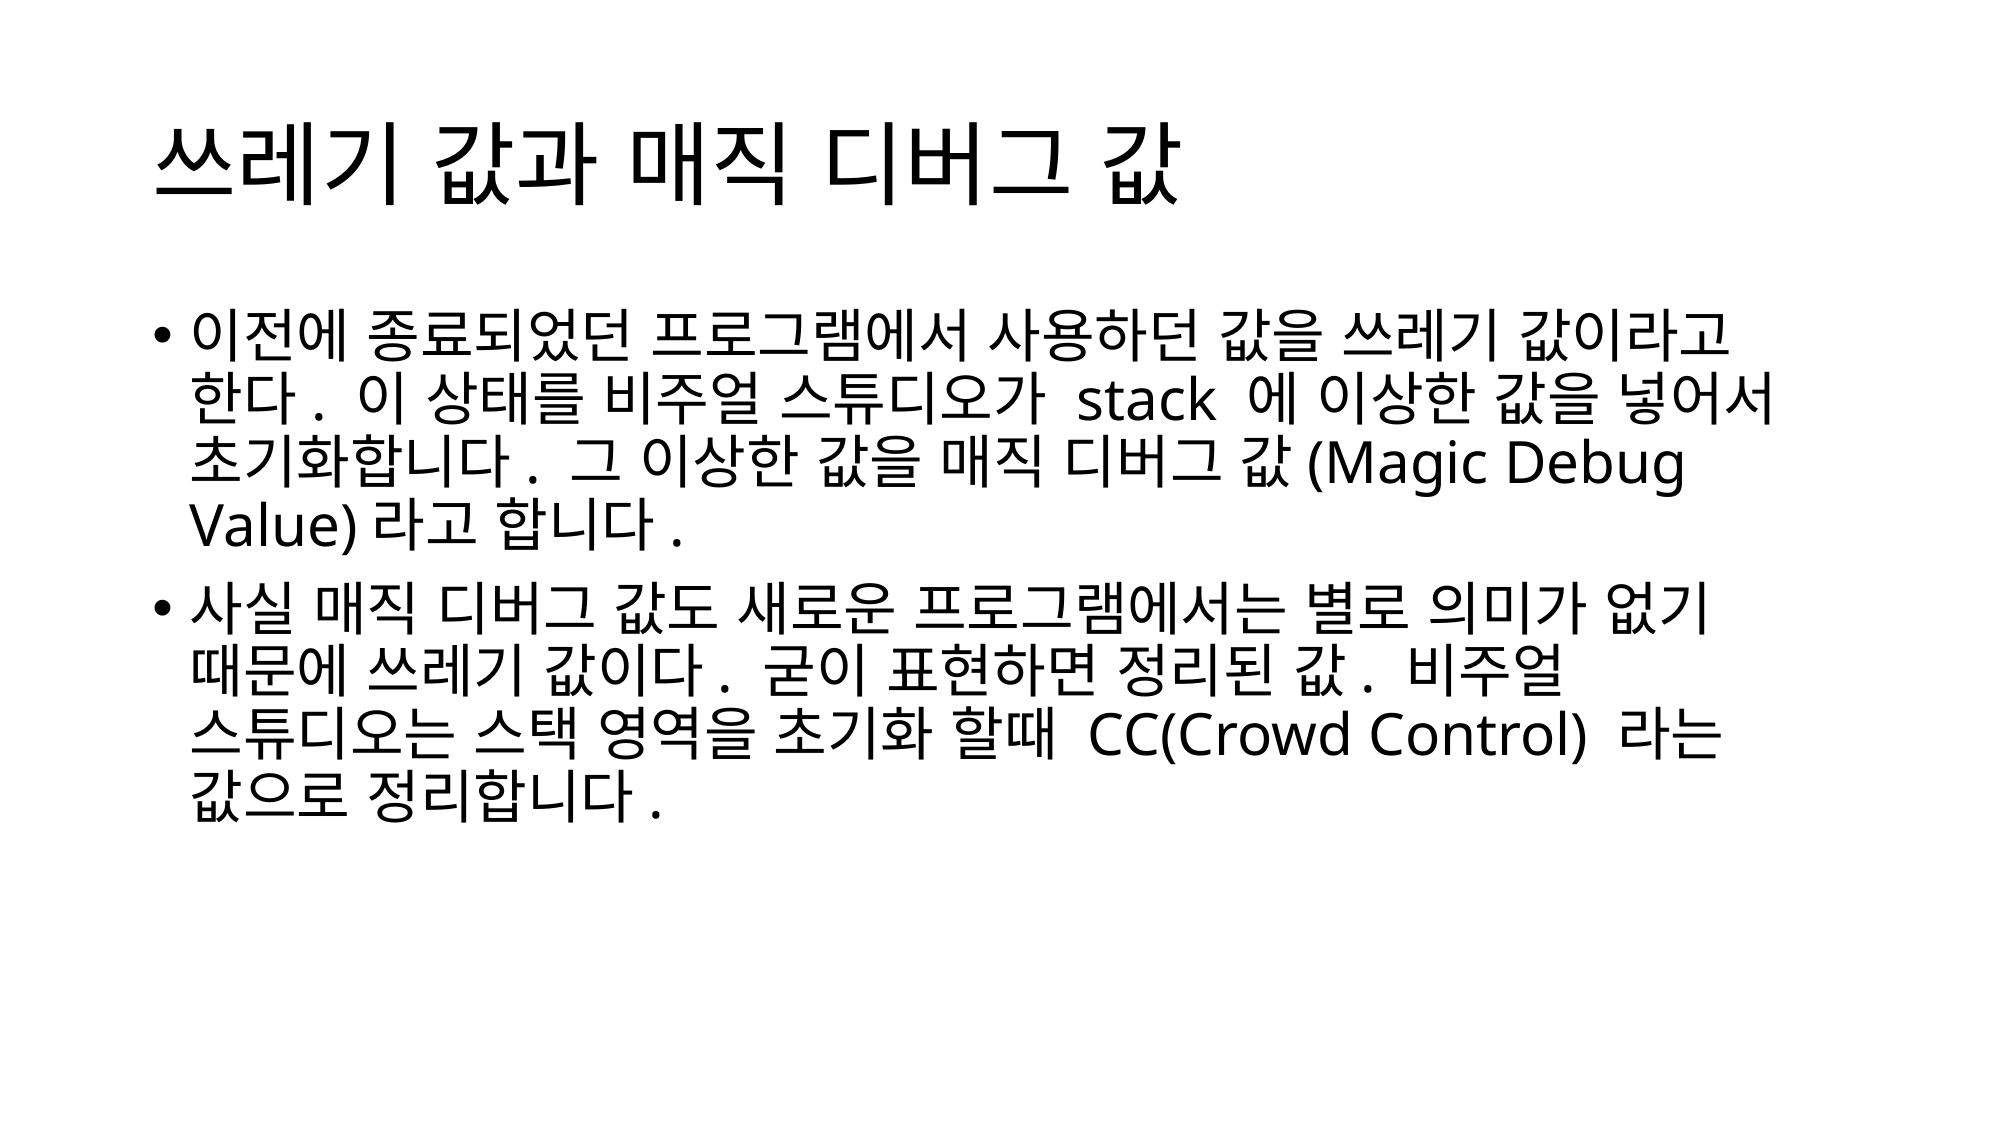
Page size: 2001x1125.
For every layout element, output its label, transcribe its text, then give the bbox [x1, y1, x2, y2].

title 쓰레기 값과 매직 디버그 값 [137, 59, 1863, 278]
list 이전에 종료되었던 프로그램에서 사용하던 값을 쓰레기 값이라고 한다. 이 상태를 비주얼 스튜디오가 stack 에 이상한 값을 넣어서 초기화합니다. 그 이상한 값을 매직 디버그 값(Magic Debug Value)라고 합니다. 사실 매직 디버그 값도 새로운 프로그램에서는 별로 의미가 없기 때문에 쓰레기 값이다. 굳이 표현하면 정리된 값. 비주얼 스튜디오는 스택 영역을 초기화 할때 CC(Crowd Control) 라는 값으로 정리합니다. [137, 299, 1863, 1014]
